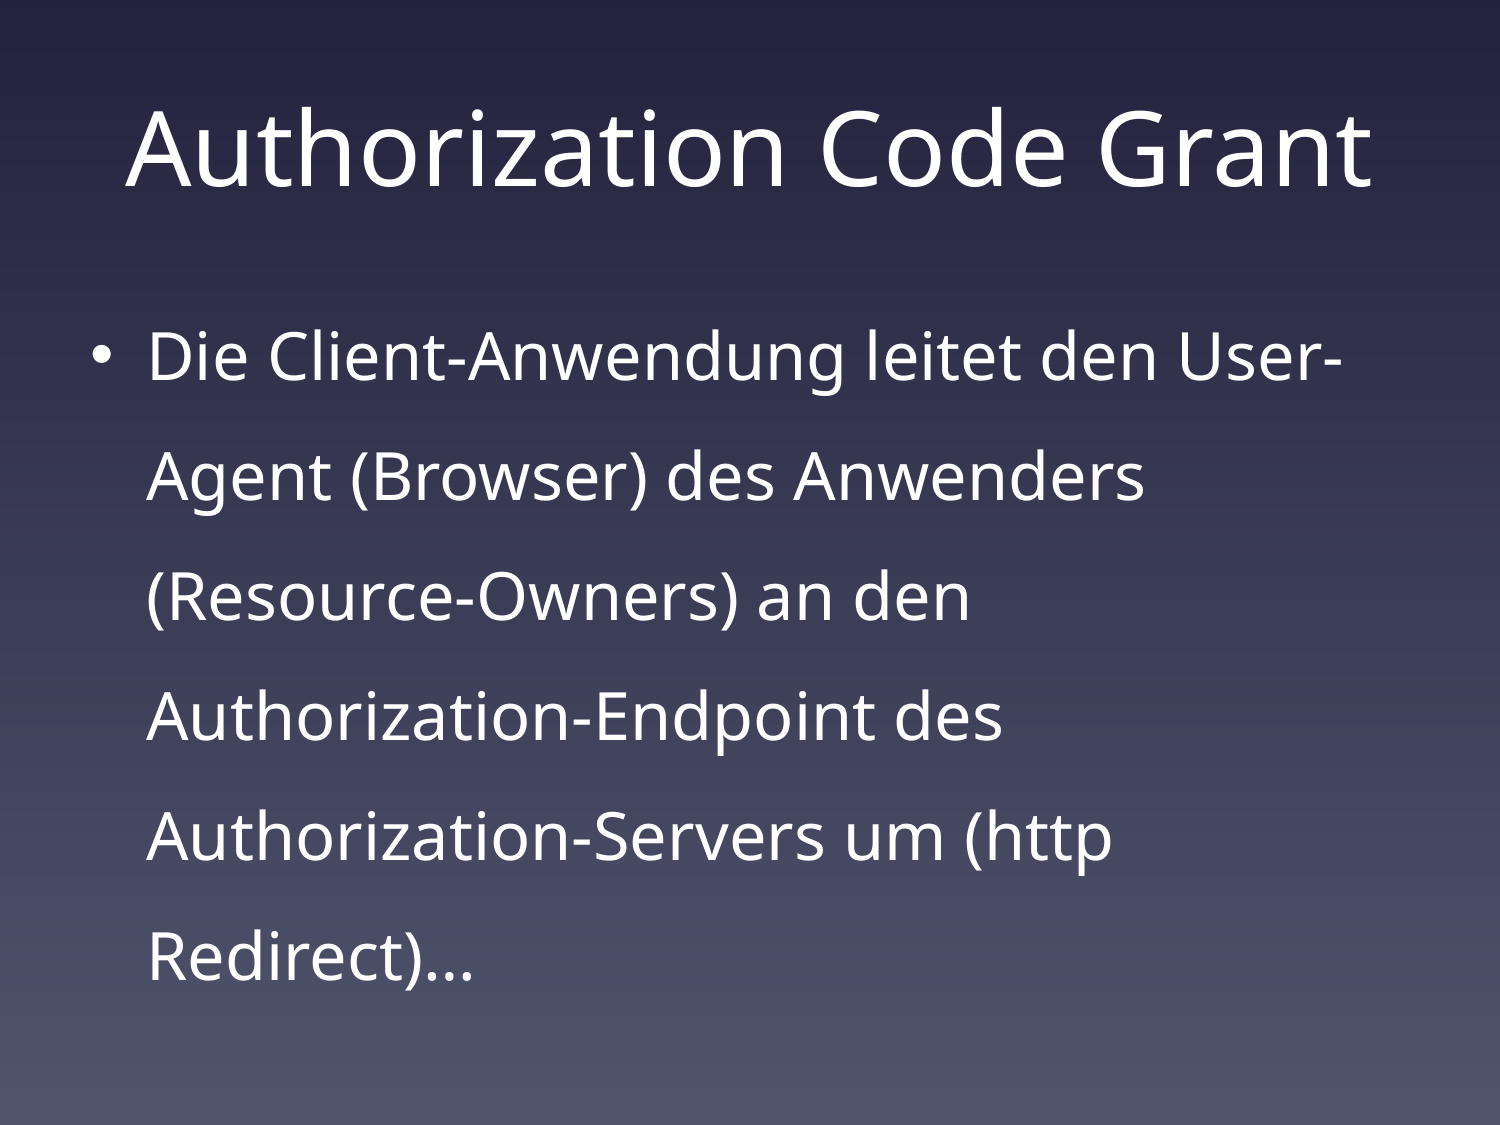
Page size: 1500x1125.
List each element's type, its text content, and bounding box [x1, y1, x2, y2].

title Authorization Code Grant [75, 75, 1425, 262]
list Die Client-Anwendung leitet den User-Agent (Browser) des Anwenders (Resource-Owners) an den Authorization-Endpoint des Authorization-Servers um (http Redirect)… [75, 262, 1425, 1005]
